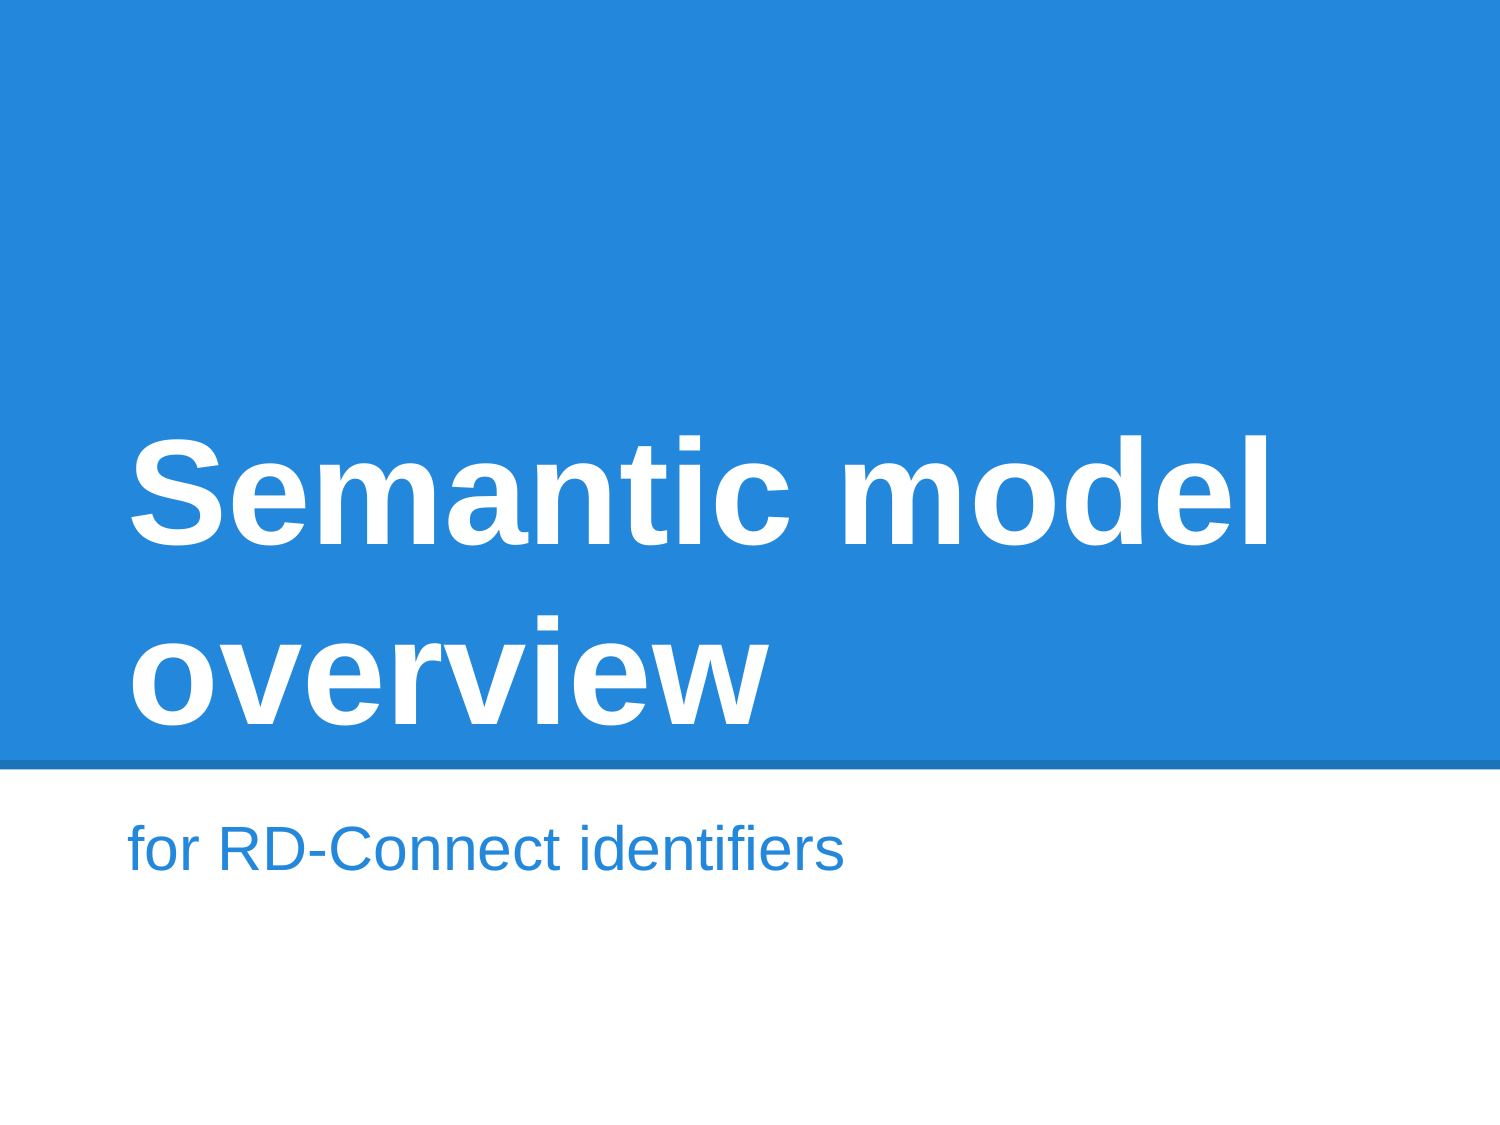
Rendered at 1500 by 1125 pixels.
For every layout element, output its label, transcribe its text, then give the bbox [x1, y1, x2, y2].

title Semantic model overview [112, 408, 1388, 770]
subtitle for RD-Connect identifiers [112, 793, 1388, 963]
